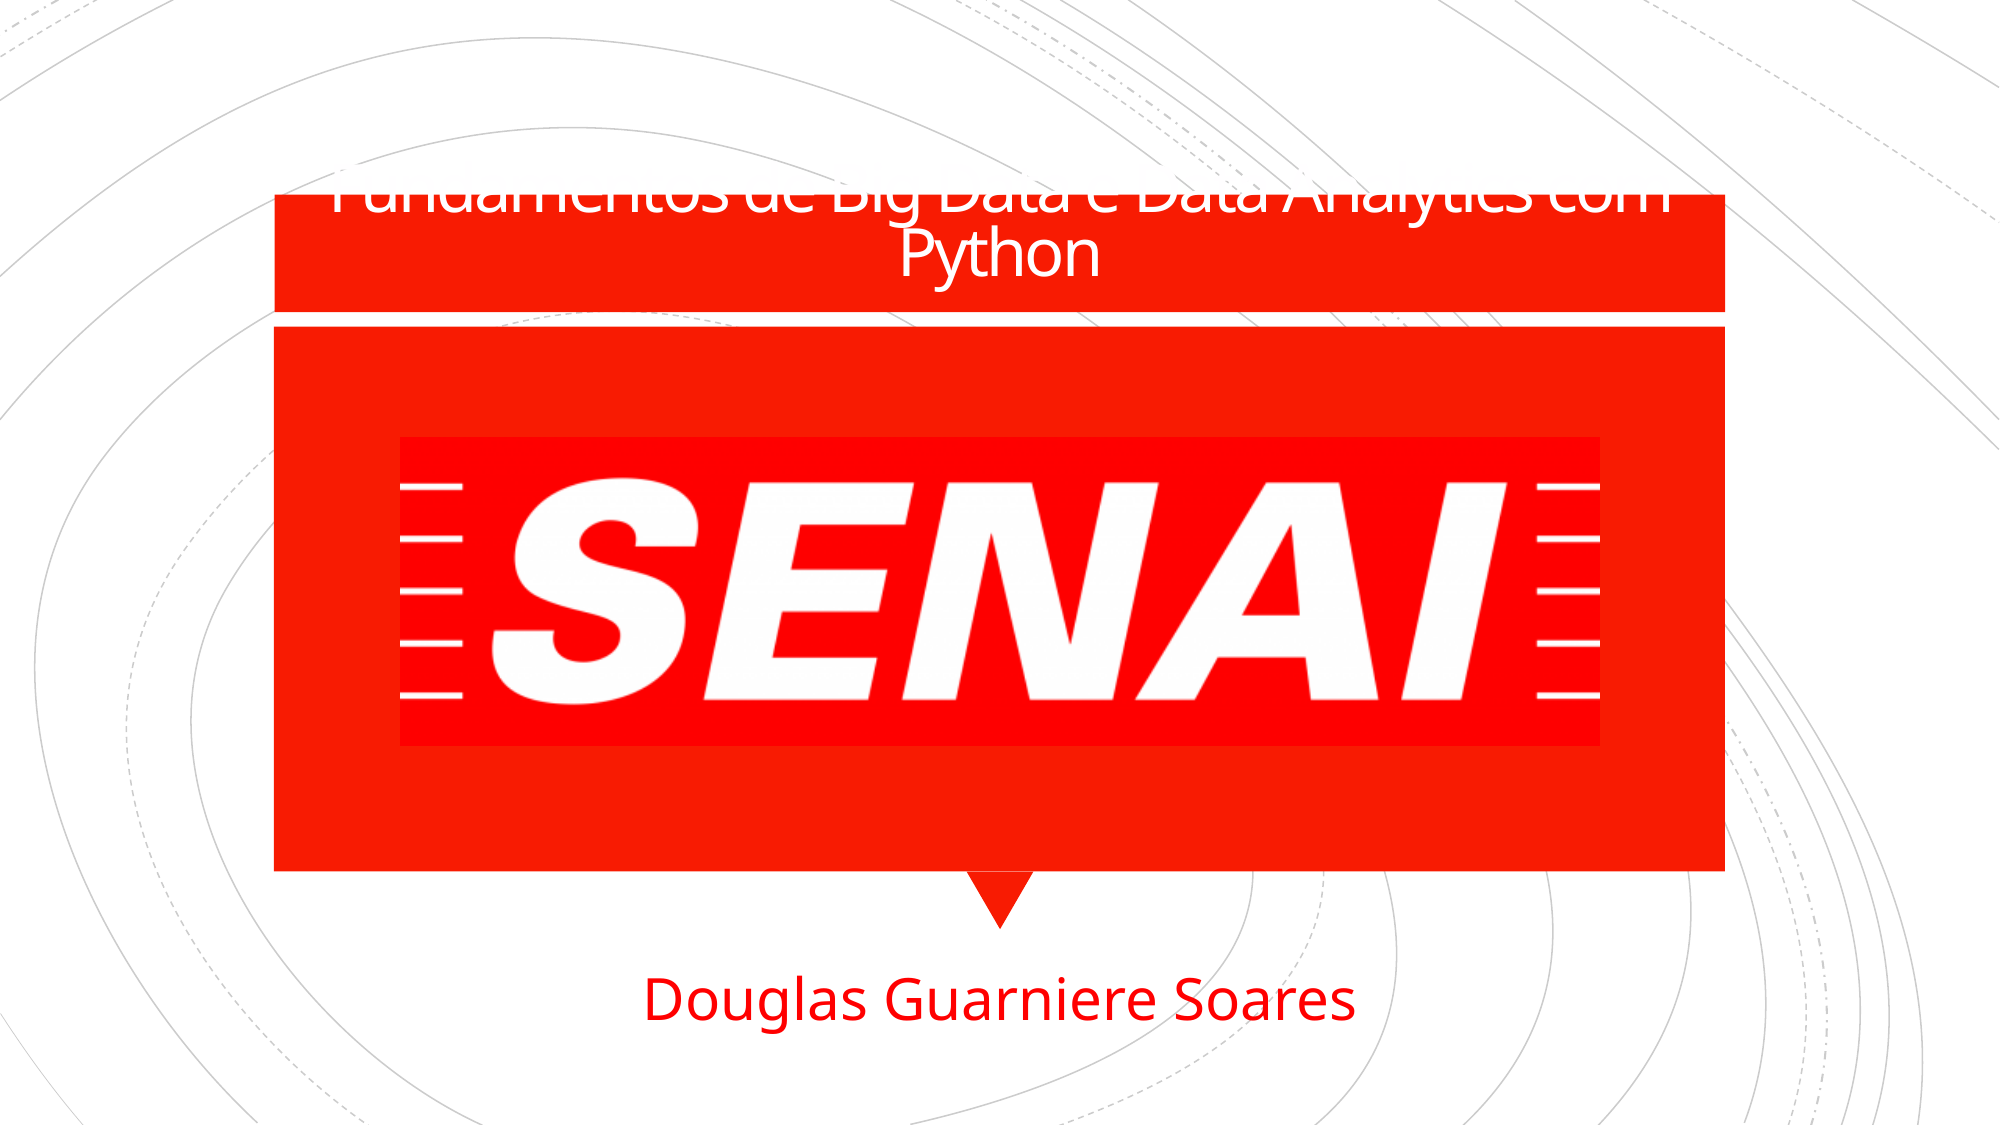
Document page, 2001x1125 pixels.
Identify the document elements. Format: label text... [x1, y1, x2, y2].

picture [399, 437, 1601, 746]
subtitle Douglas Guarniere Soares [288, 962, 1712, 1042]
title Fundamentos de Big Data e Data Analytics com Python [288, 210, 1713, 290]
